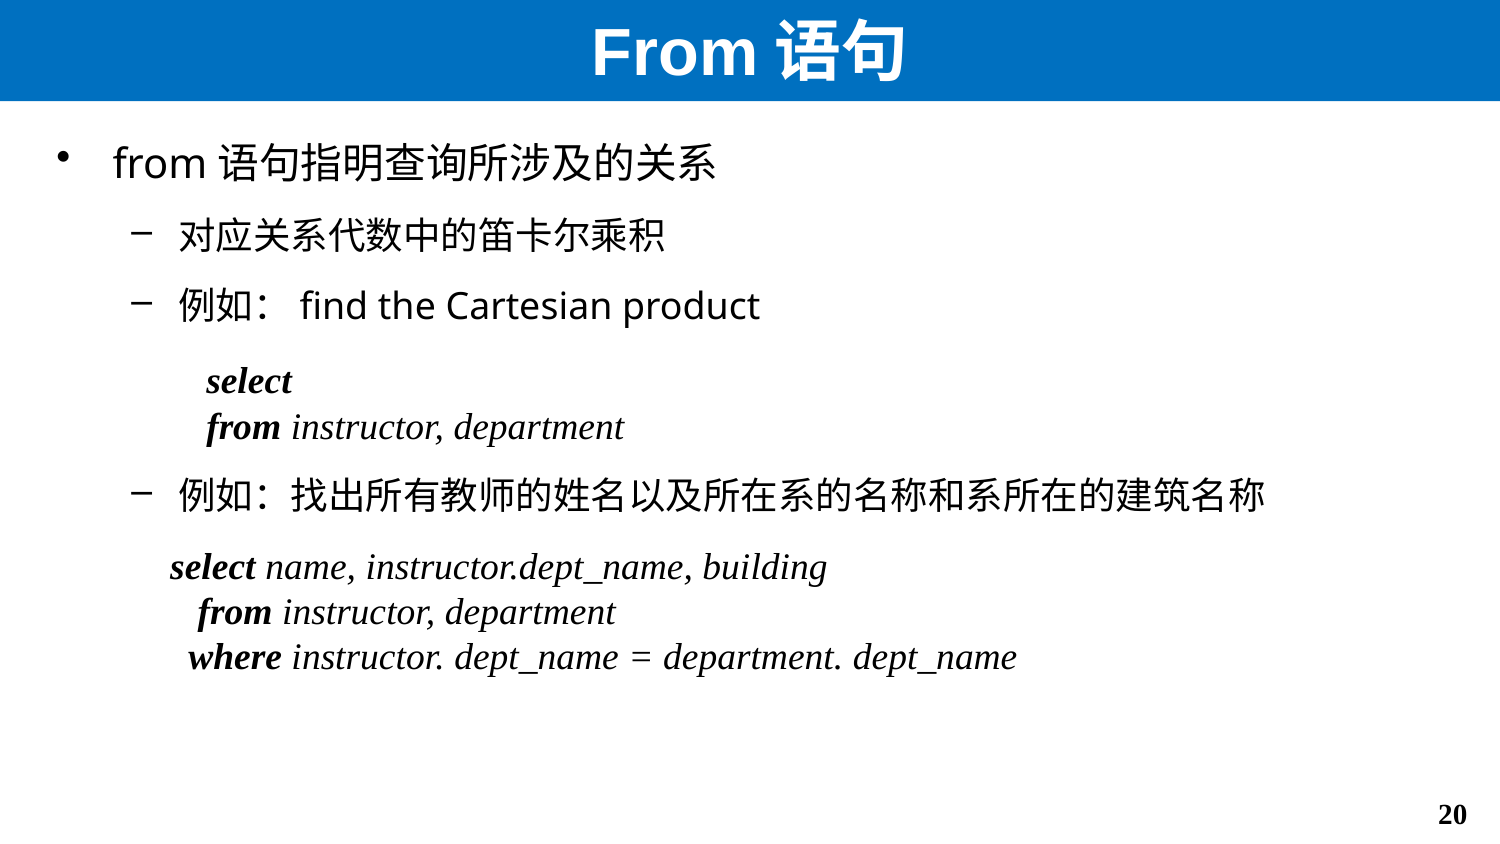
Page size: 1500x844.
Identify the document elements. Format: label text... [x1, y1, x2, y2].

title From语句 [0, 0, 1500, 102]
